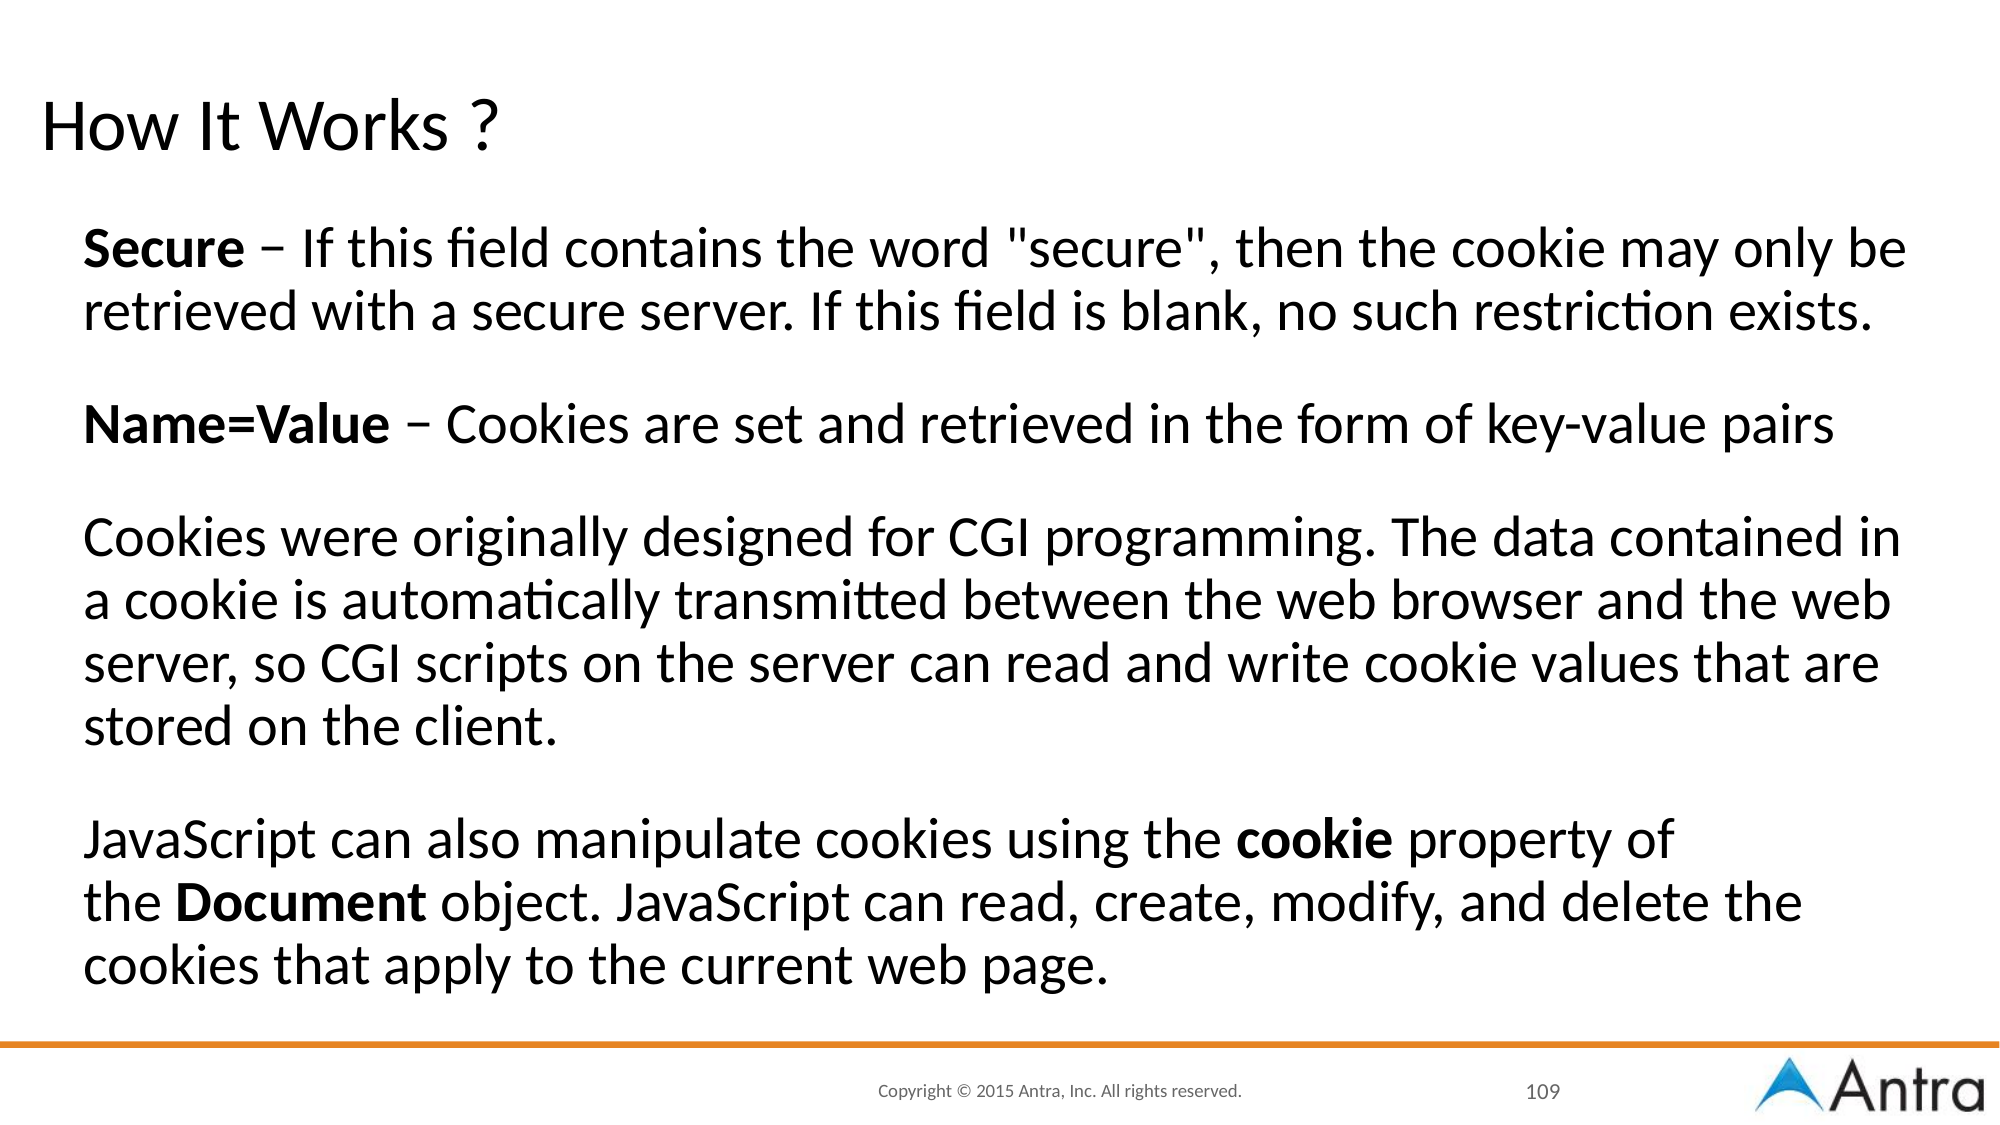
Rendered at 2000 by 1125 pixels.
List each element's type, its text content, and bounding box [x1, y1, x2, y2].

list Secure − If this field contains the word "secure", then the cookie may only be retrieved with a secure server. If this field is blank, no such restriction exists. Name=Value − Cookies are set and retrieved in the form of key-value pairs Cookies were originally designed for CGI programming. The data contained in a cookie is automatically transmitted between the web browser and the web server, so CGI scripts on the server can read and write cookie values that are stored on the client. JavaScript can also manipulate cookies using the cookie property of the Document object. JavaScript can read, create, modify, and delete the cookies that apply to the current web page. [83, 217, 1909, 868]
picture [1744, 1048, 1994, 1122]
title How It Works ? [41, 53, 1867, 165]
slide_number ‹#› [1498, 1075, 1561, 1106]
